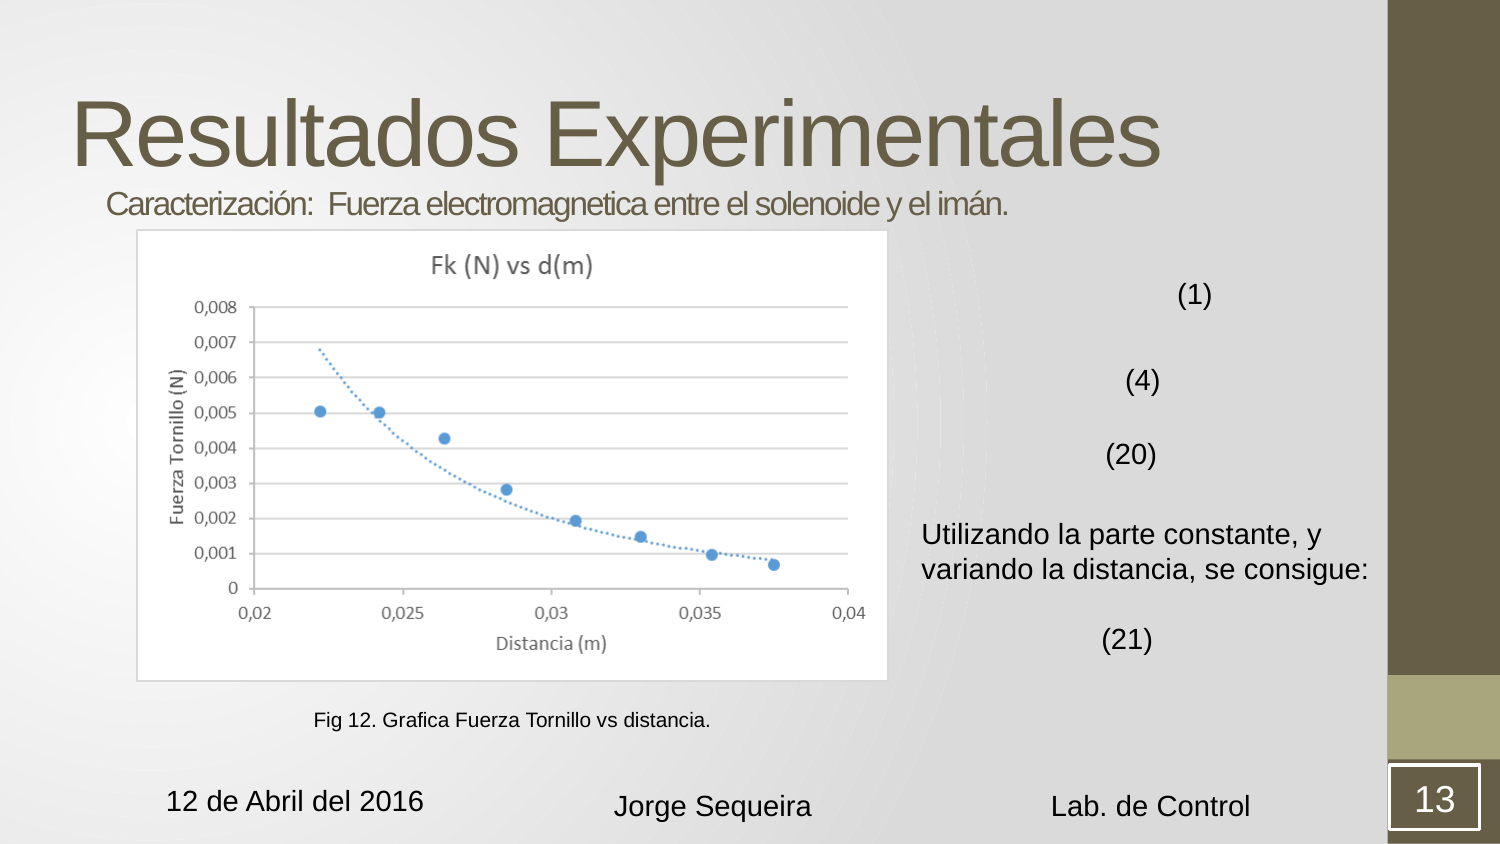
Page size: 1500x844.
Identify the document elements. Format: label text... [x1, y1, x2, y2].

text_box Jorge Sequeira [599, 780, 828, 830]
text_box Utilizando la parte constante, y variando la distancia, se consigue: [906, 508, 1385, 593]
title Resultados Experimentales [17, 1, 1381, 164]
text_box 12 de Abril del 2016 [151, 774, 440, 825]
text_box Fig 12. Grafica Fuerza Tornillo vs distancia. [298, 699, 727, 739]
picture [135, 228, 889, 683]
slide_number 13 [1388, 763, 1481, 831]
text_box Lab. de Control [1036, 780, 1266, 830]
text_box Caracterización: Fuerza electromagnetica entre el solenoide y el imán. [53, 147, 1429, 246]
